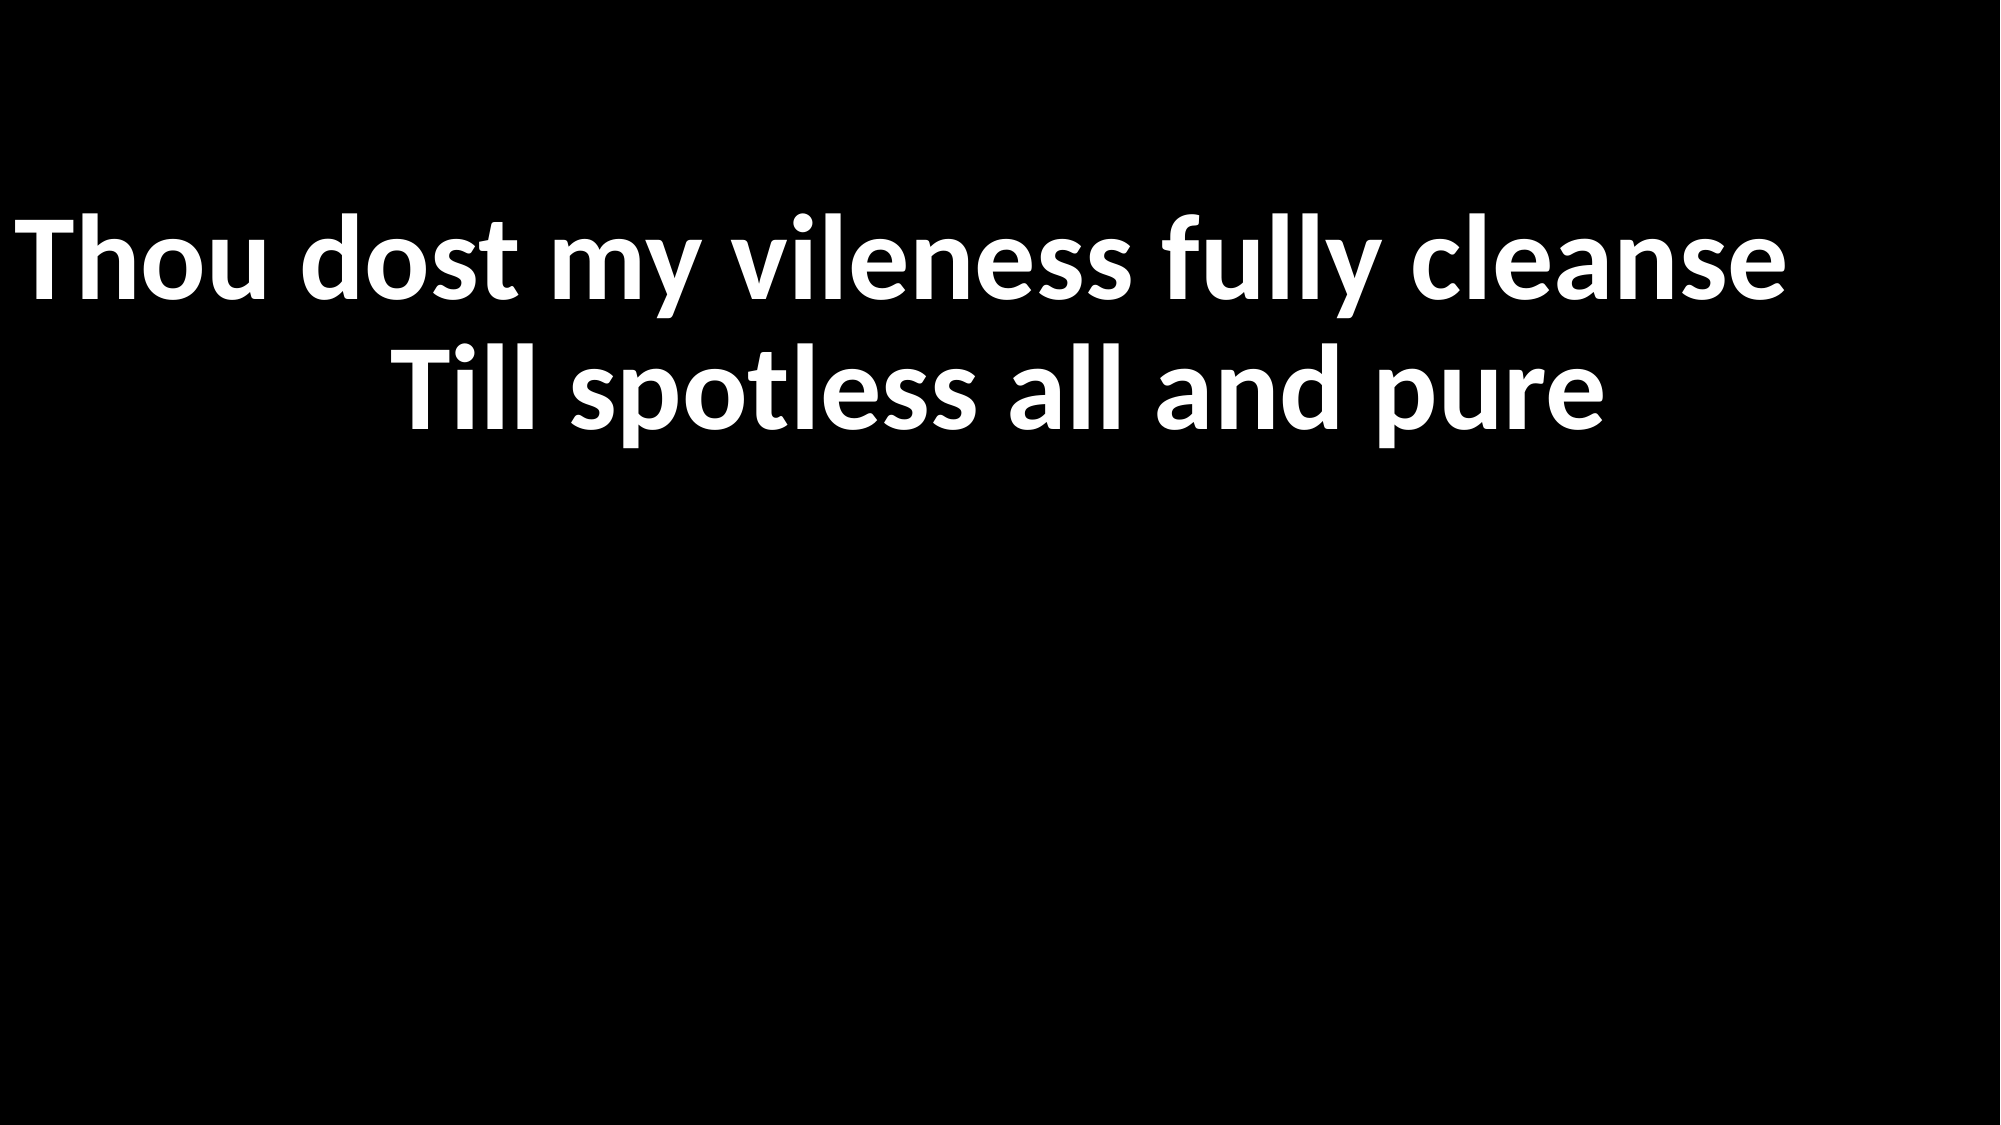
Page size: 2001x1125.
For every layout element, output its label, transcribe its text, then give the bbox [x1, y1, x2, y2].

list Thou dost my vileness fully cleanse Till spotless all and pure [0, 109, 2000, 464]
